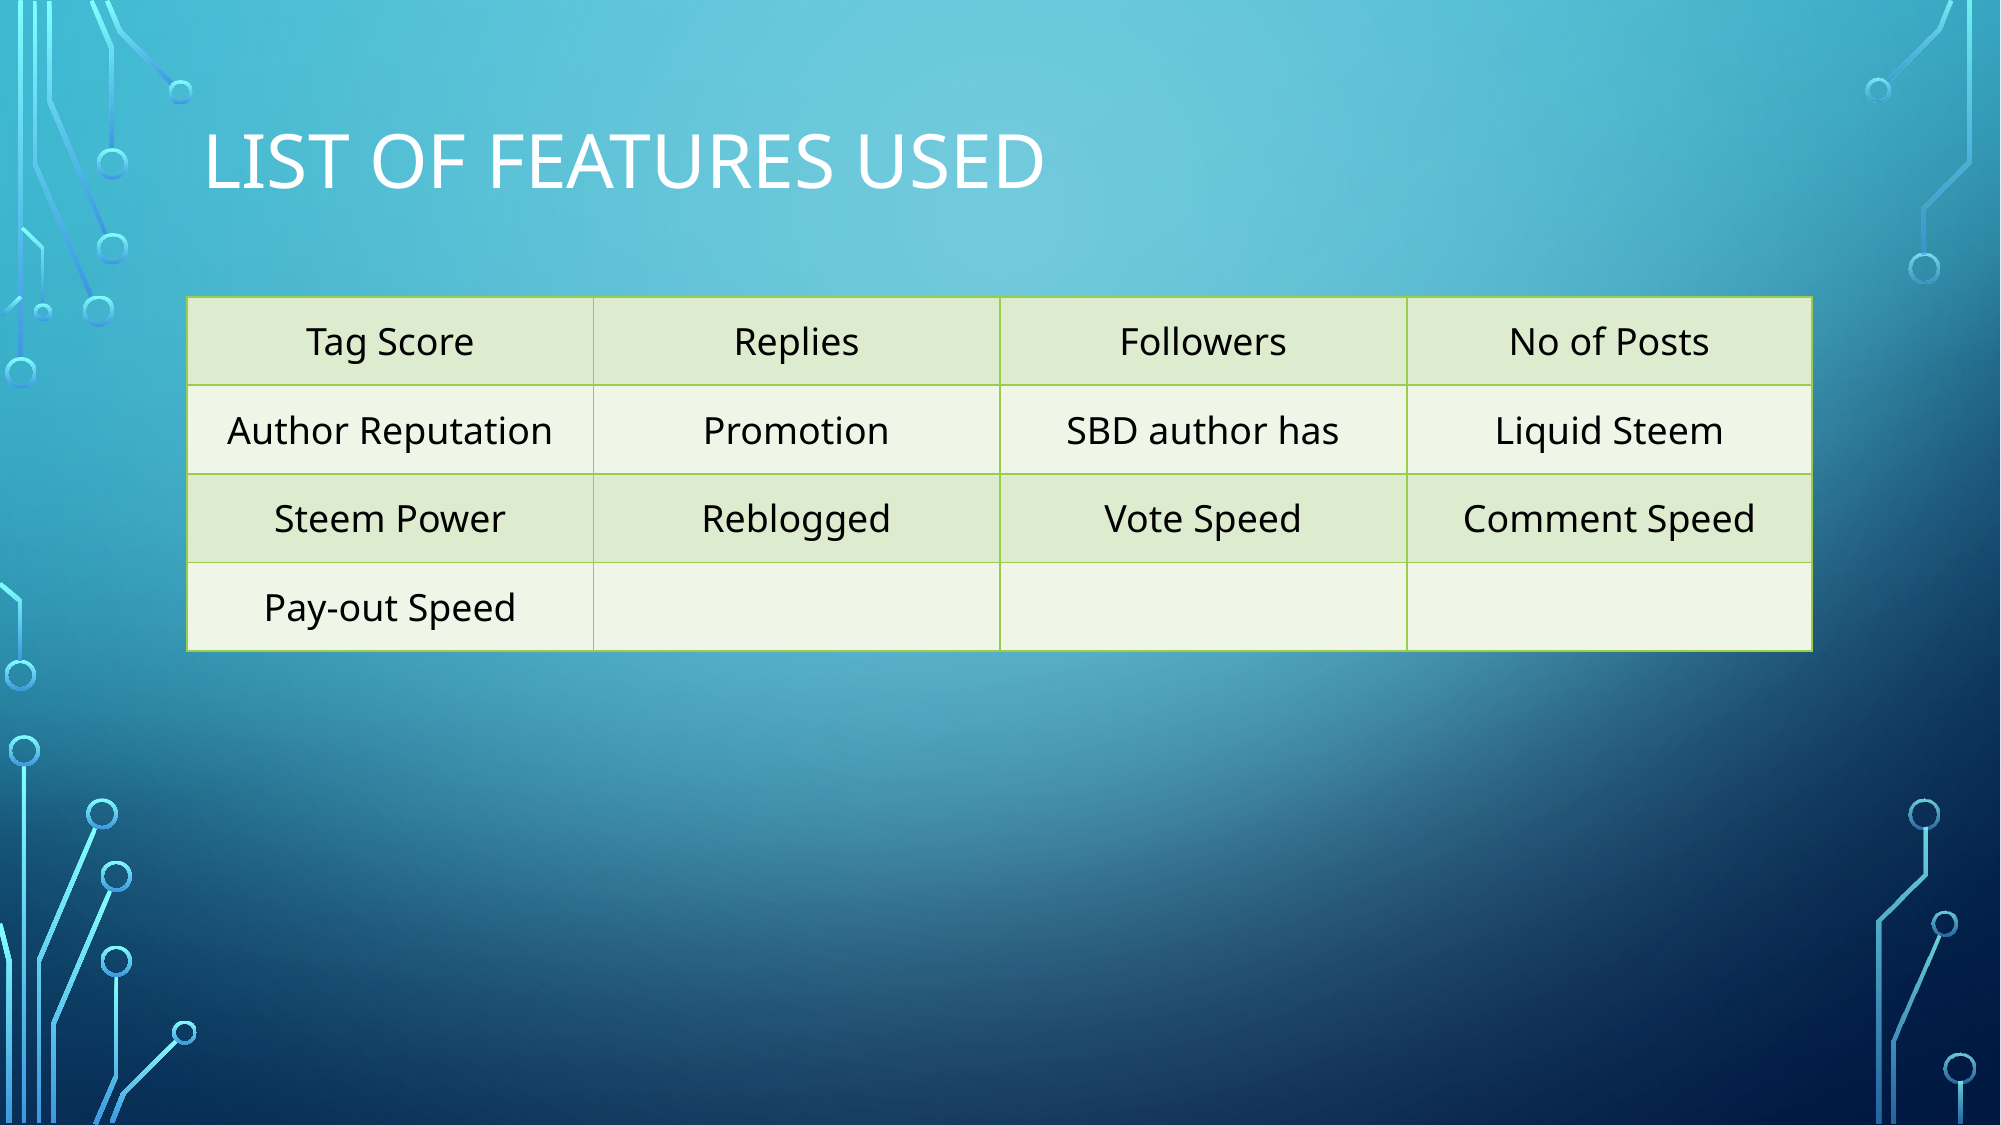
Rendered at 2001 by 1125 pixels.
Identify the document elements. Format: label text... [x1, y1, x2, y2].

table_header Tag Score [188, 298, 593, 384]
title List of features used [187, 42, 1813, 286]
table_header No of Posts [1408, 298, 1811, 384]
table_cell [1408, 563, 1811, 650]
table_cell [1001, 563, 1406, 650]
table_cell Liquid Steem [1408, 386, 1811, 473]
table_cell Comment Speed [1408, 475, 1811, 562]
table_cell SBD author has [1001, 386, 1406, 473]
table_cell Pay-out Speed [188, 563, 593, 650]
table_header Replies [594, 298, 999, 384]
table_cell Vote Speed [1001, 475, 1406, 562]
table_cell Steem Power [188, 475, 593, 562]
table_cell Promotion [594, 386, 999, 473]
table_header Followers [1001, 298, 1406, 384]
table_cell Reblogged [594, 475, 999, 562]
table_cell Author Reputation [188, 386, 593, 473]
table_cell [594, 563, 999, 650]
